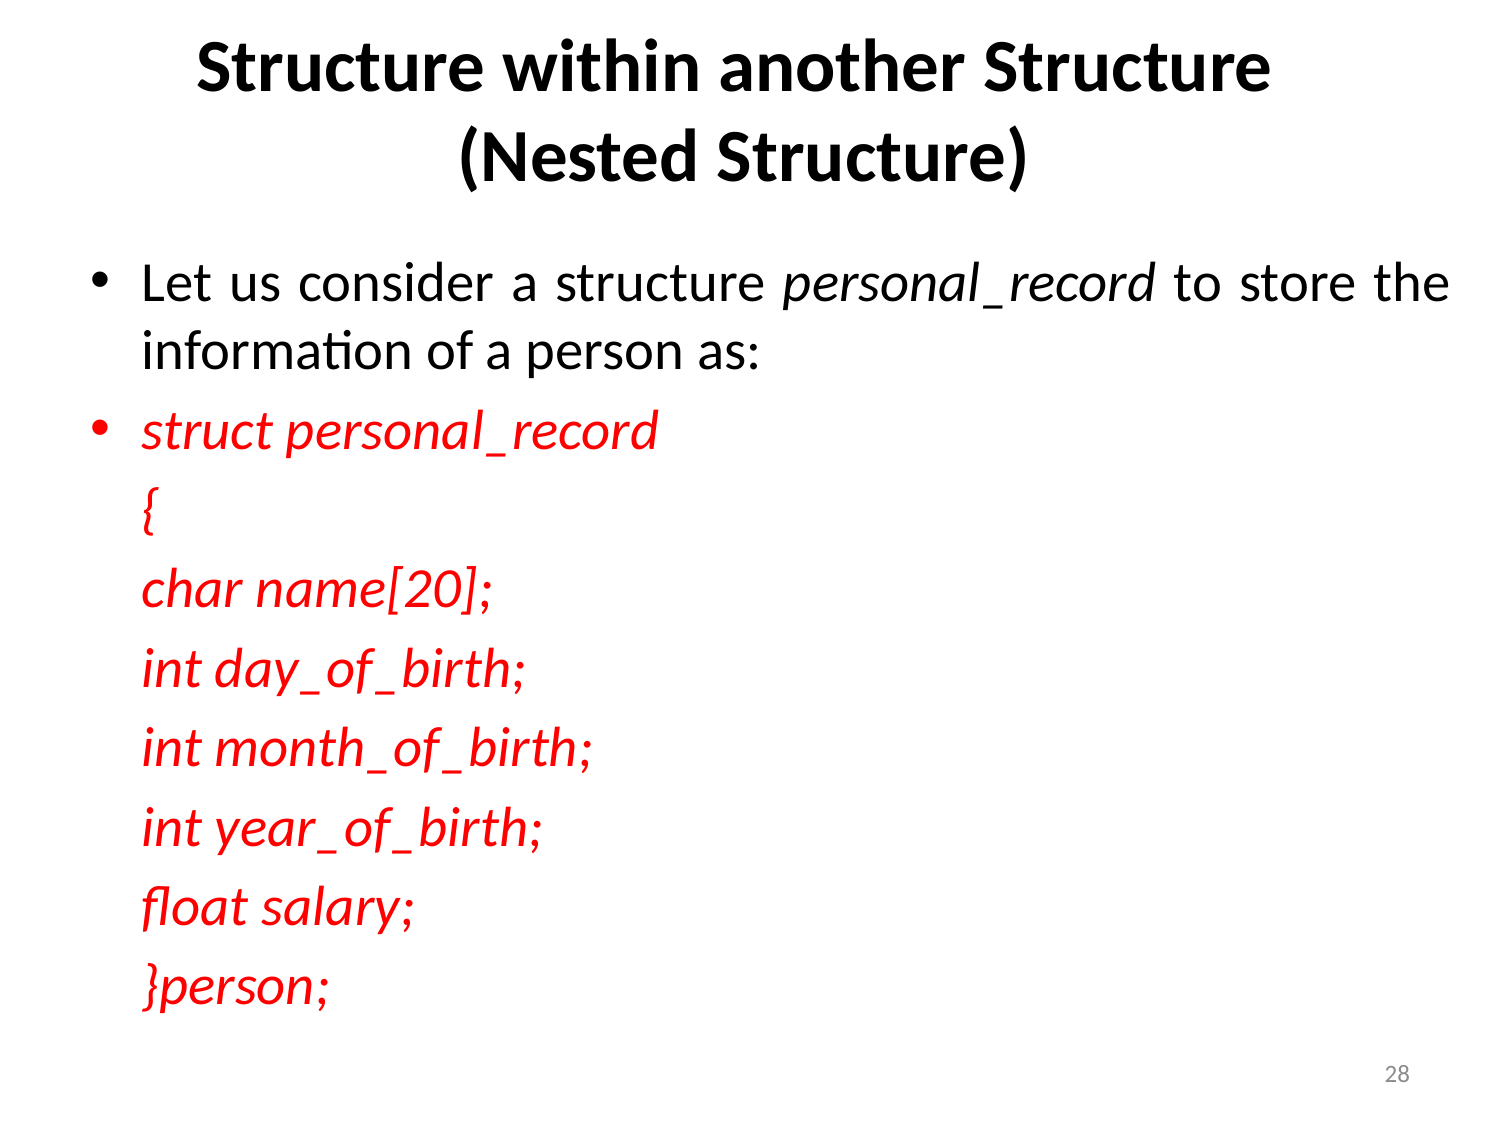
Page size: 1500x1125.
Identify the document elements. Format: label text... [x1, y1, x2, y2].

slide_number 28 [1074, 1042, 1425, 1103]
list Let us consider a structure personal_record to store the information of a person as: struct personal_record { char name[20]; int day_of_birth; int month_of_birth; int year_of_birth; float salary; }person; [75, 237, 1466, 1025]
title Structure within another Structure (Nested Structure) [0, 12, 1488, 200]
